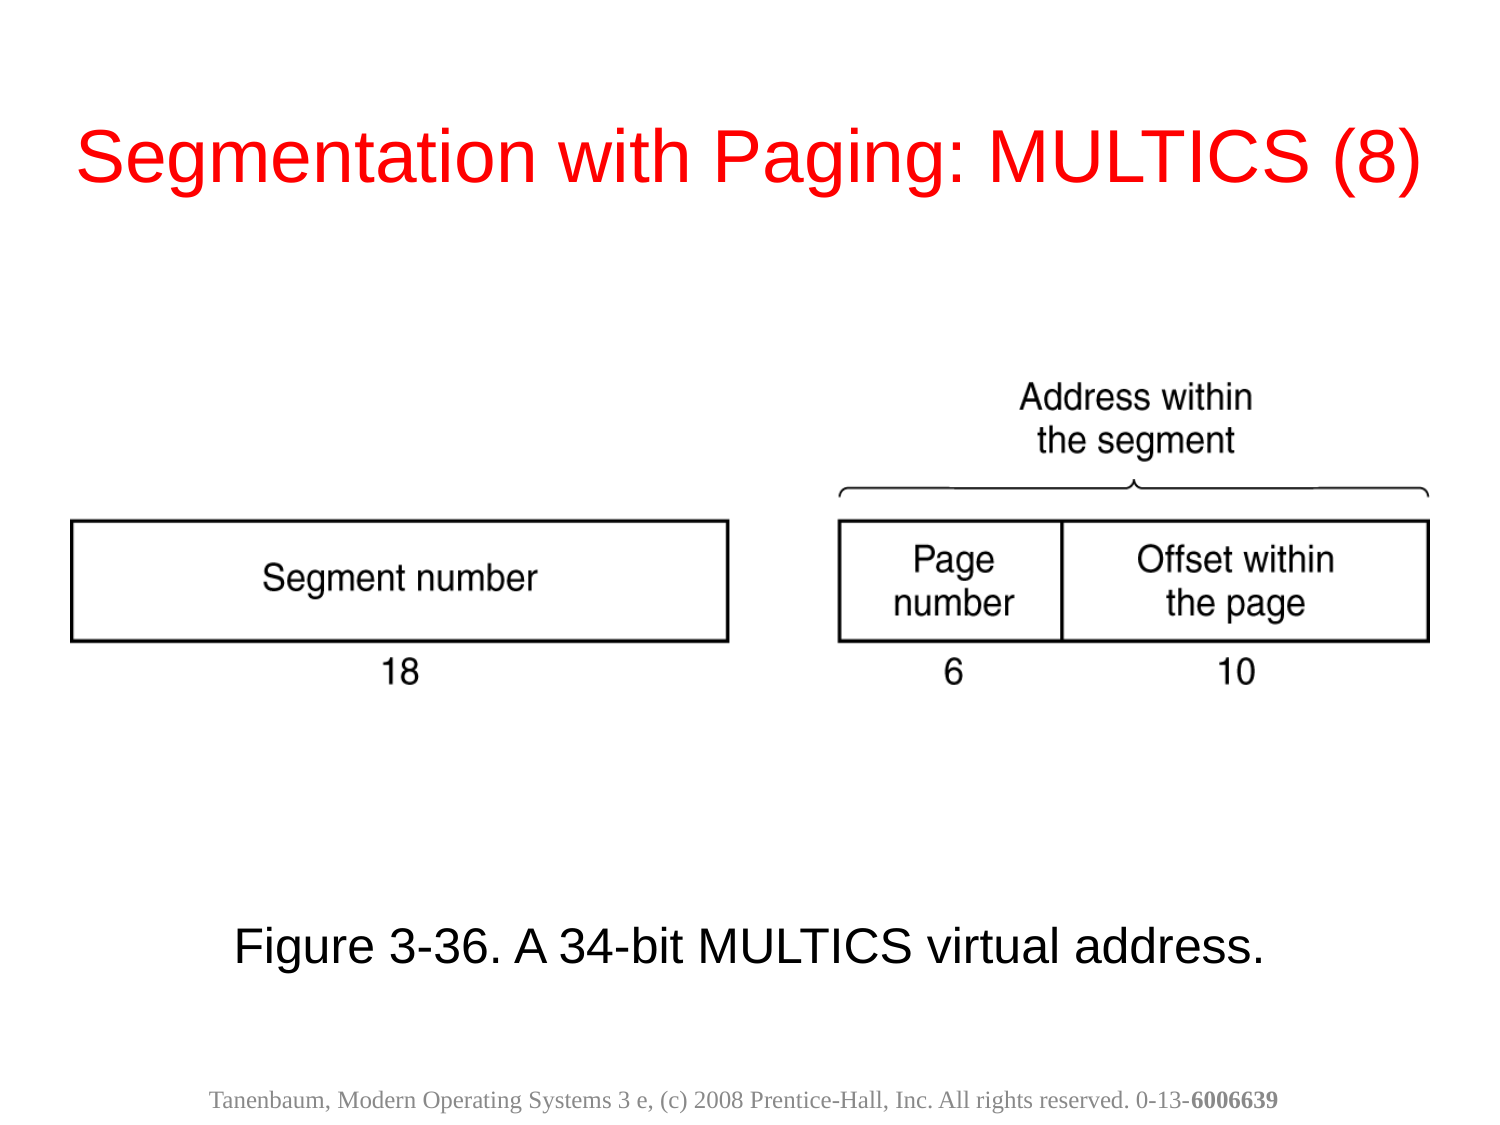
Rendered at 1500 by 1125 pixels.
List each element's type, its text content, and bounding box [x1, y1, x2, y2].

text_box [69, 373, 1431, 694]
text_box Tanenbaum, Modern Operating Systems 3 e, (c) 2008 Prentice-Hall, Inc. All rights reserved. 0-13-6006639 [29, 1077, 1459, 1120]
text_box Segmentation with Paging: MULTICS (8) [0, 58, 1500, 246]
text_box Figure 3-36. A 34-bit MULTICS virtual address. [0, 906, 1500, 1044]
